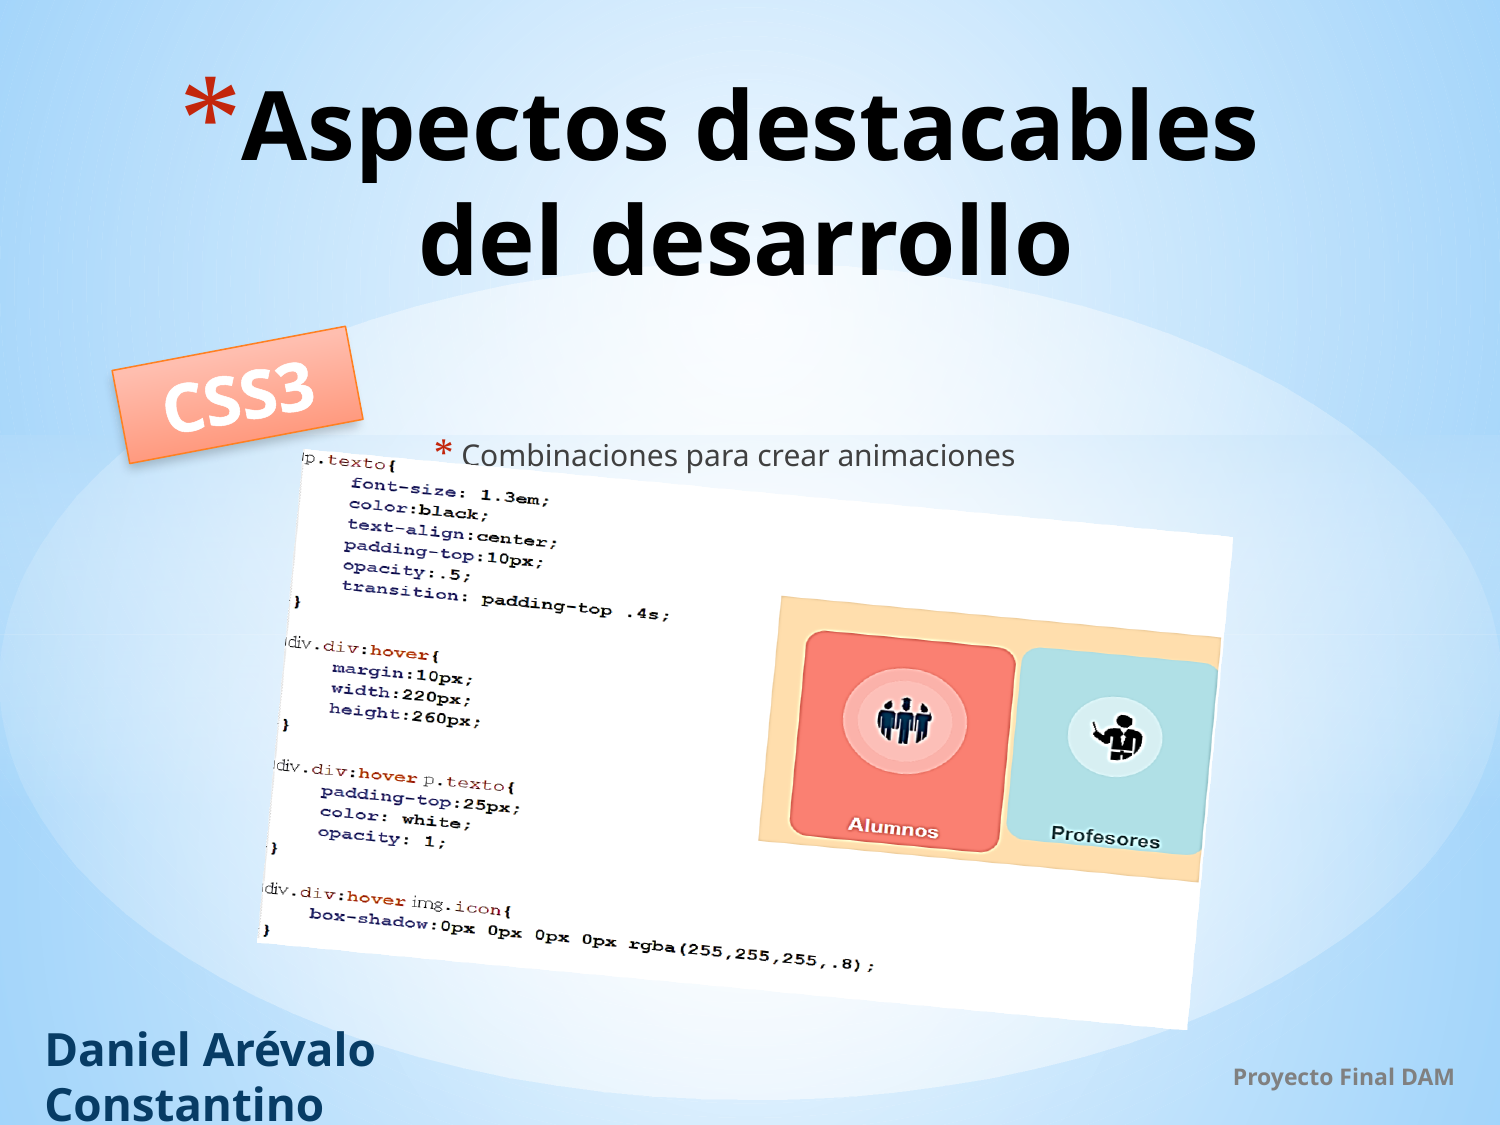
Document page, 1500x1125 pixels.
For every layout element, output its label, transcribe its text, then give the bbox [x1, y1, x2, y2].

text_box Combinaciones para crear animaciones [419, 420, 1081, 480]
slide_number Proyecto Final DAM [1058, 1046, 1471, 1107]
text_box css3 [111, 325, 364, 465]
picture [258, 449, 1232, 1030]
title Aspectos destacables del desarrollo [41, 137, 1424, 303]
footer Daniel Arévalo Constantino [29, 1045, 580, 1106]
